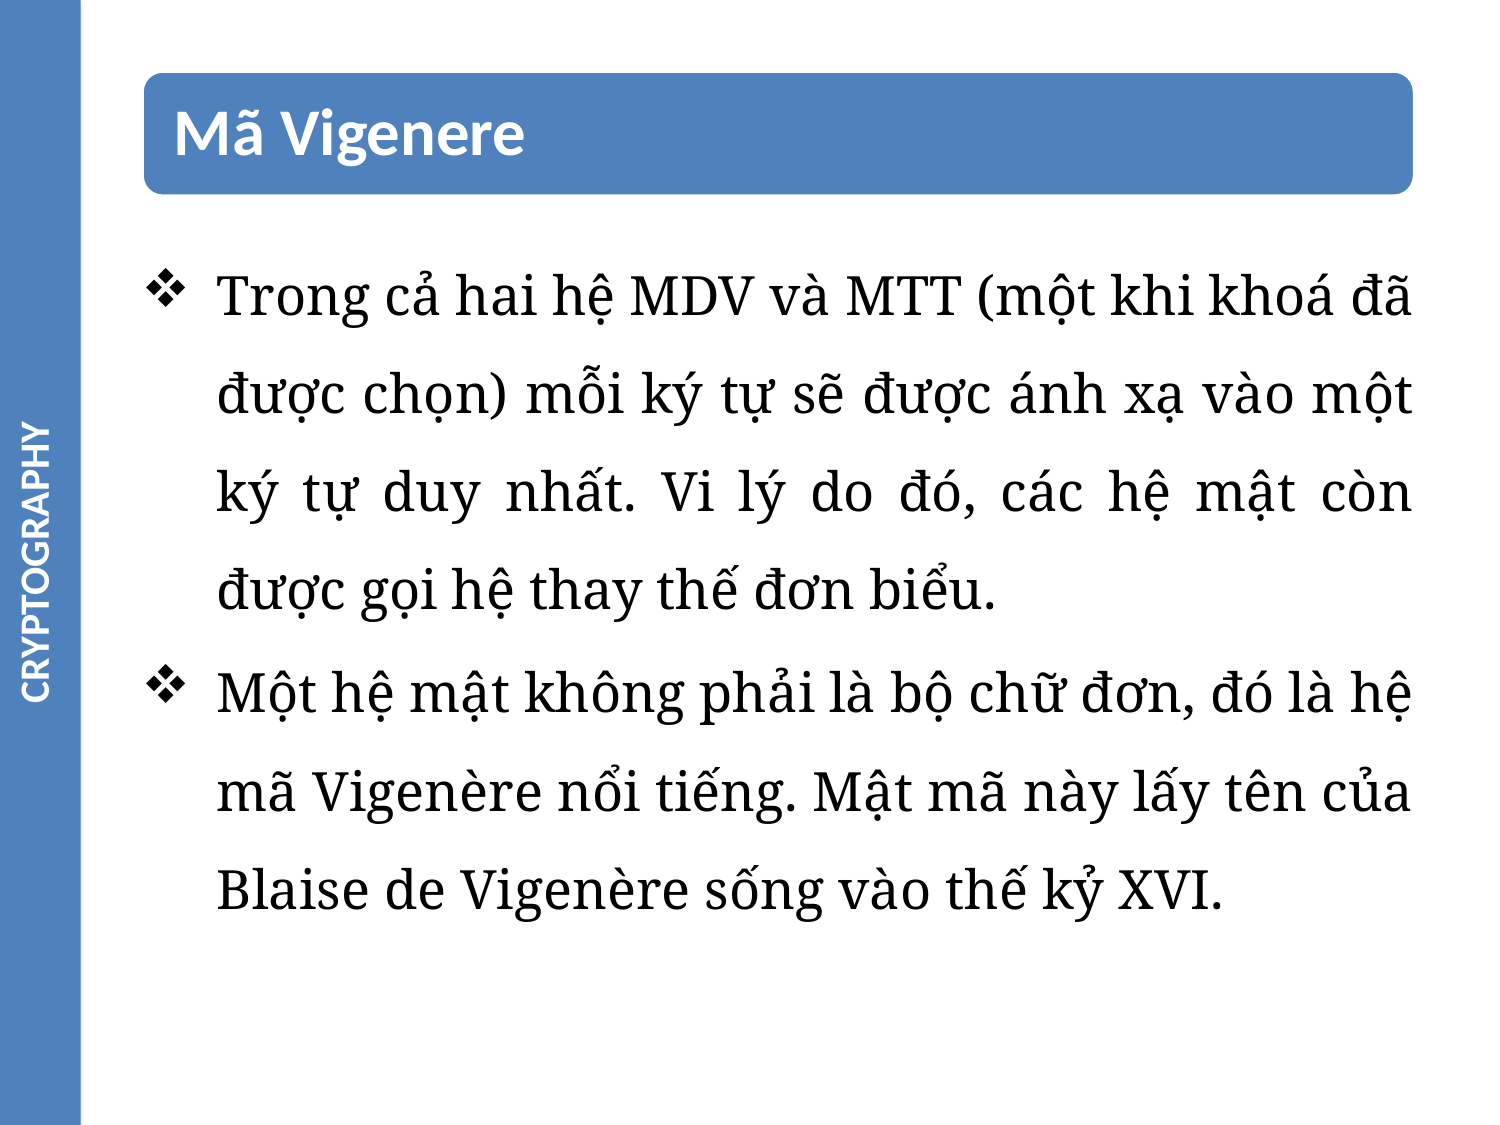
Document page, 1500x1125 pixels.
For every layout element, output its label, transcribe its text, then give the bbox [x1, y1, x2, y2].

text_box Trong cả hai hệ MDV và MTT (một khi khoá đã được chọn) mỗi ký tự sẽ được ánh xạ vào một ký tự duy nhất. Vi lý do đó, các hệ mật còn được gọi hệ thay thế đơn biểu. Một hệ mật không phải là bộ chữ đơn, đó là hệ mã Vigenère nổi tiếng. Mật mã này lấy tên của Blaise de Vigenère sống vào thế kỷ XVI. [141, 228, 1415, 1012]
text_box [141, 70, 1416, 198]
text_box CRYPTOGRAPHY [0, 0, 84, 1125]
